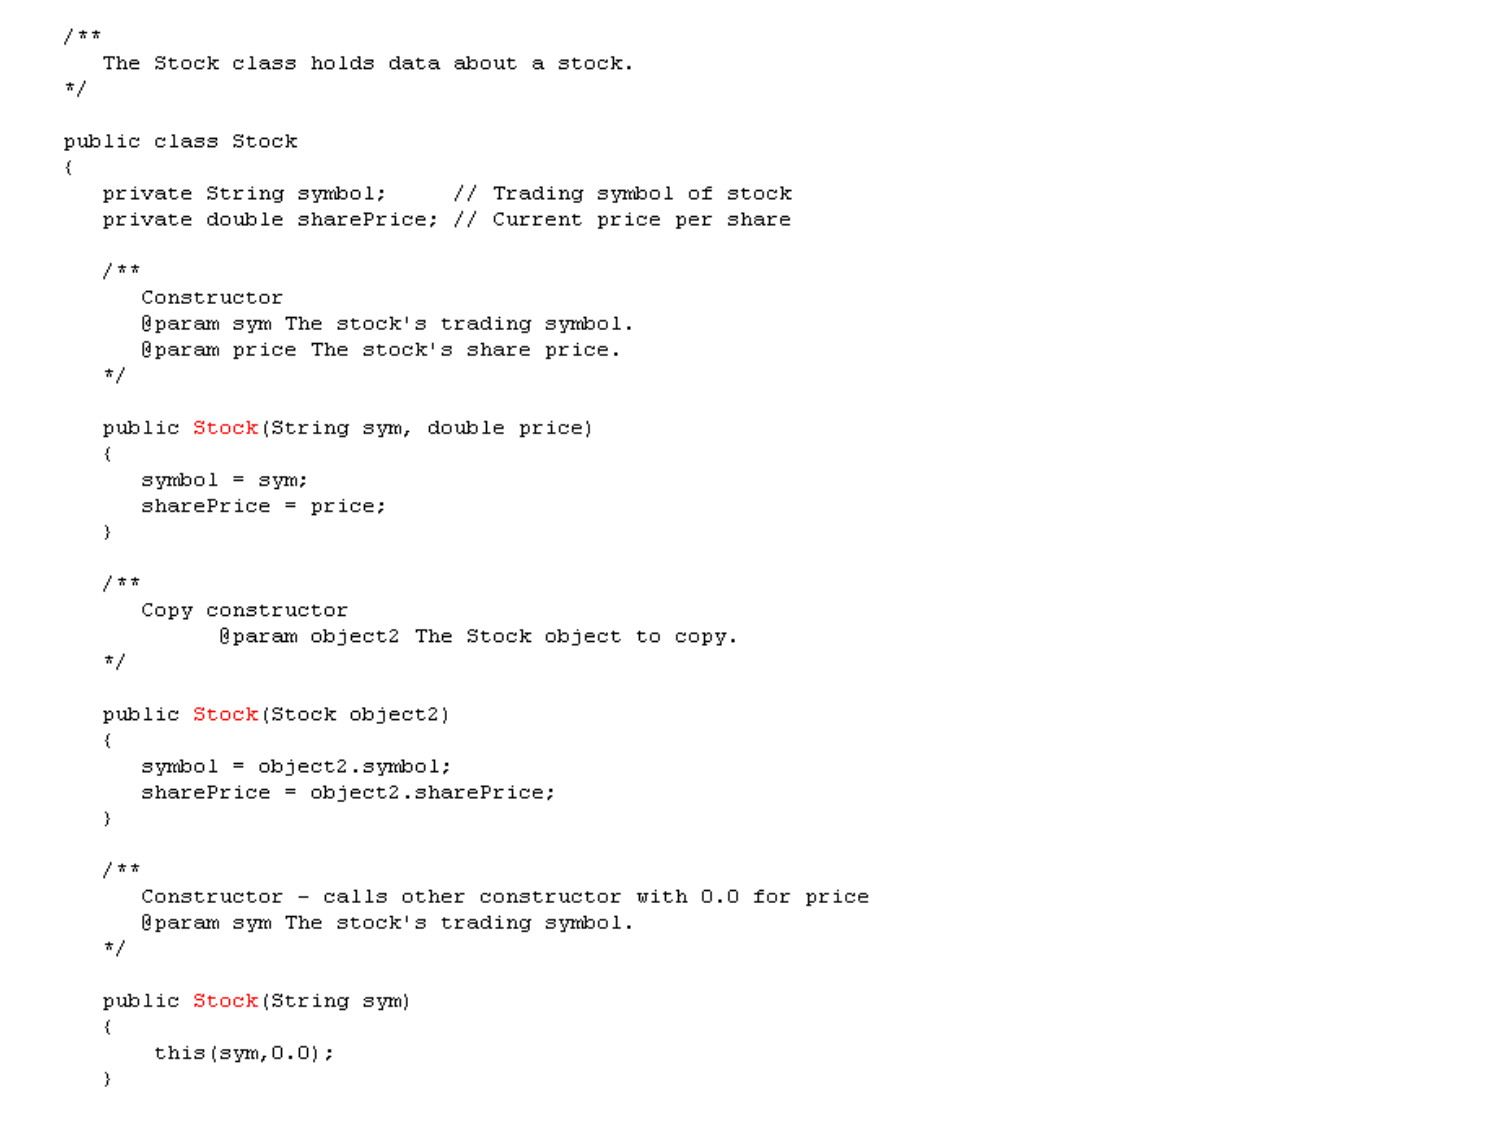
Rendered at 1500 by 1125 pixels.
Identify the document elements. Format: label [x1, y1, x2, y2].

picture [49, 24, 883, 1101]
